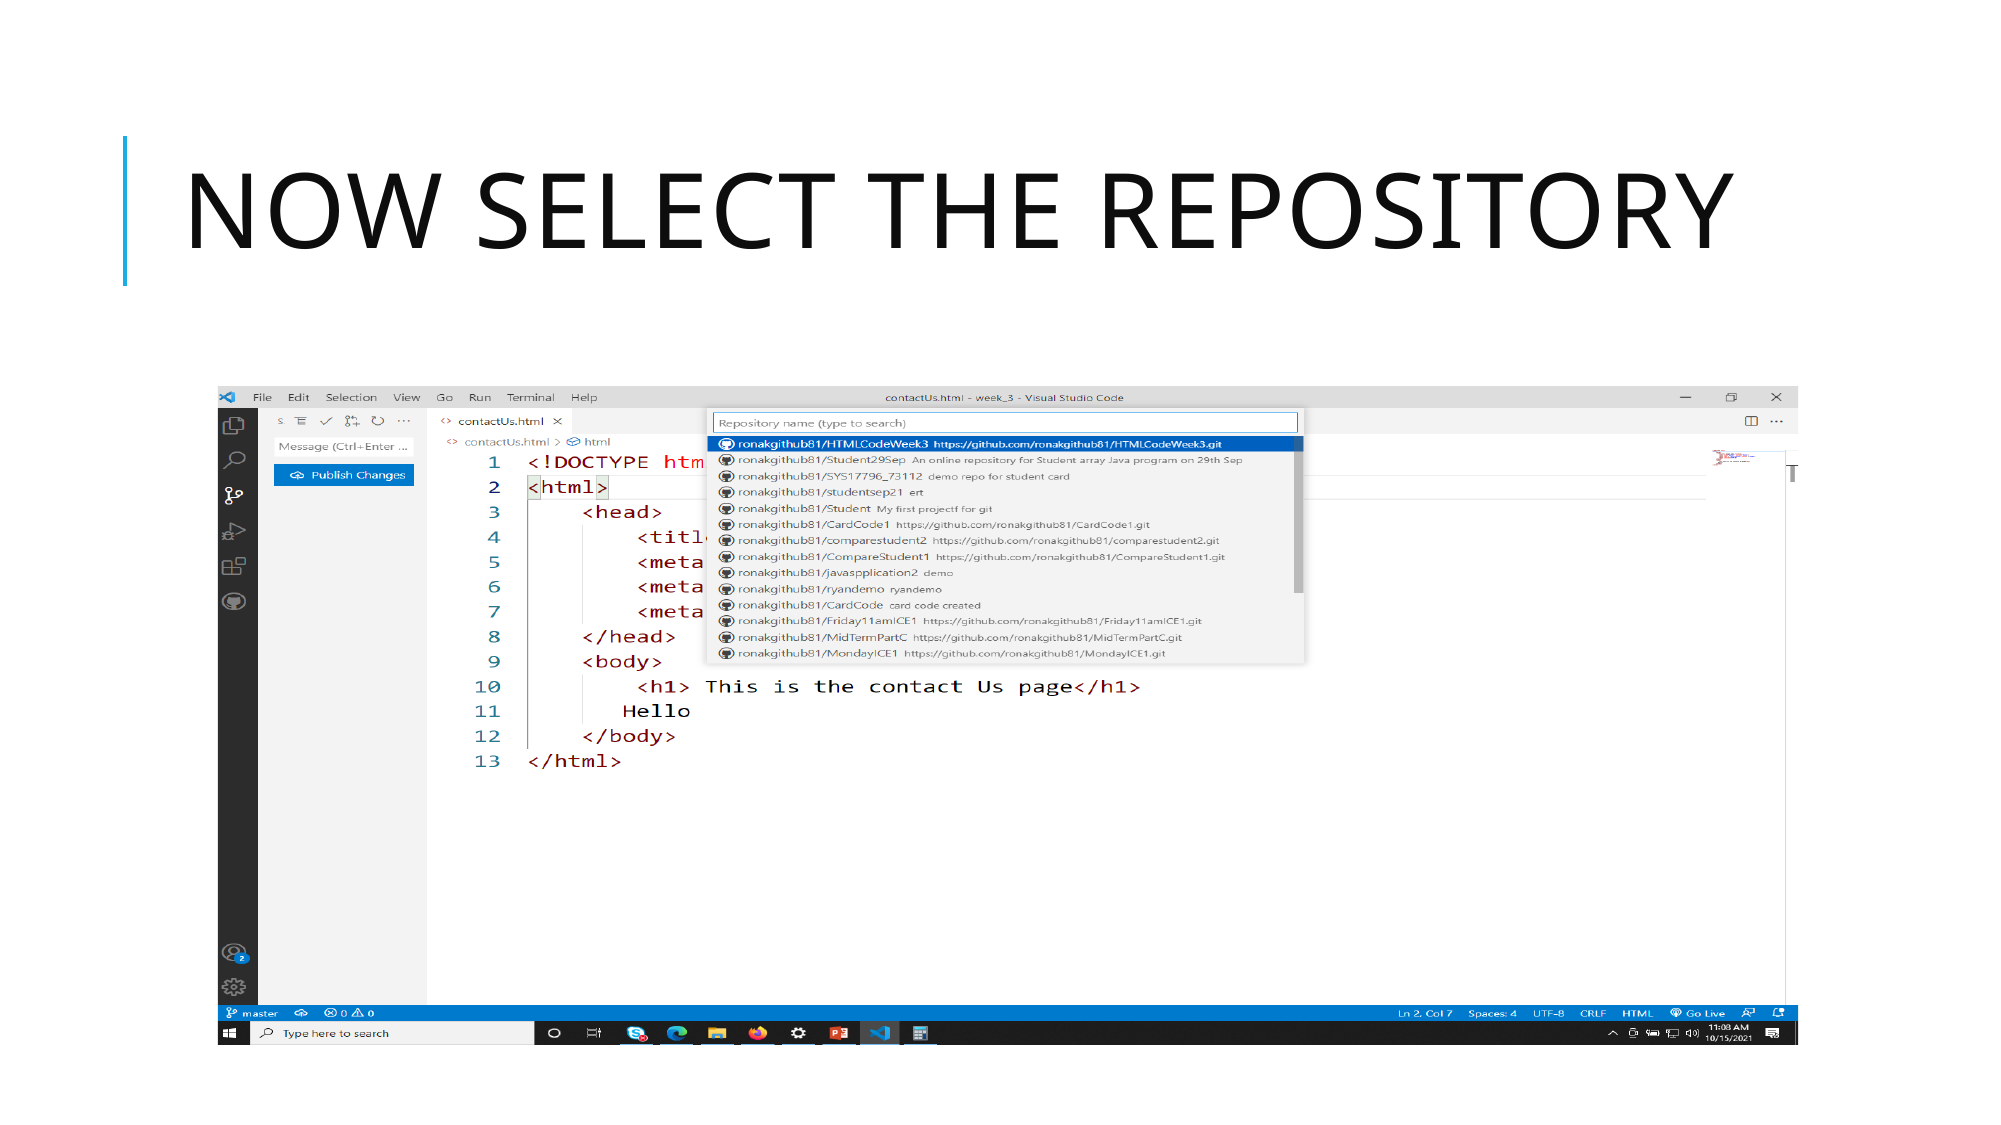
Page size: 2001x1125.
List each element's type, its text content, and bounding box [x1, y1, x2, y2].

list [217, 385, 1799, 1045]
title Now select the repository [168, 96, 1763, 342]
